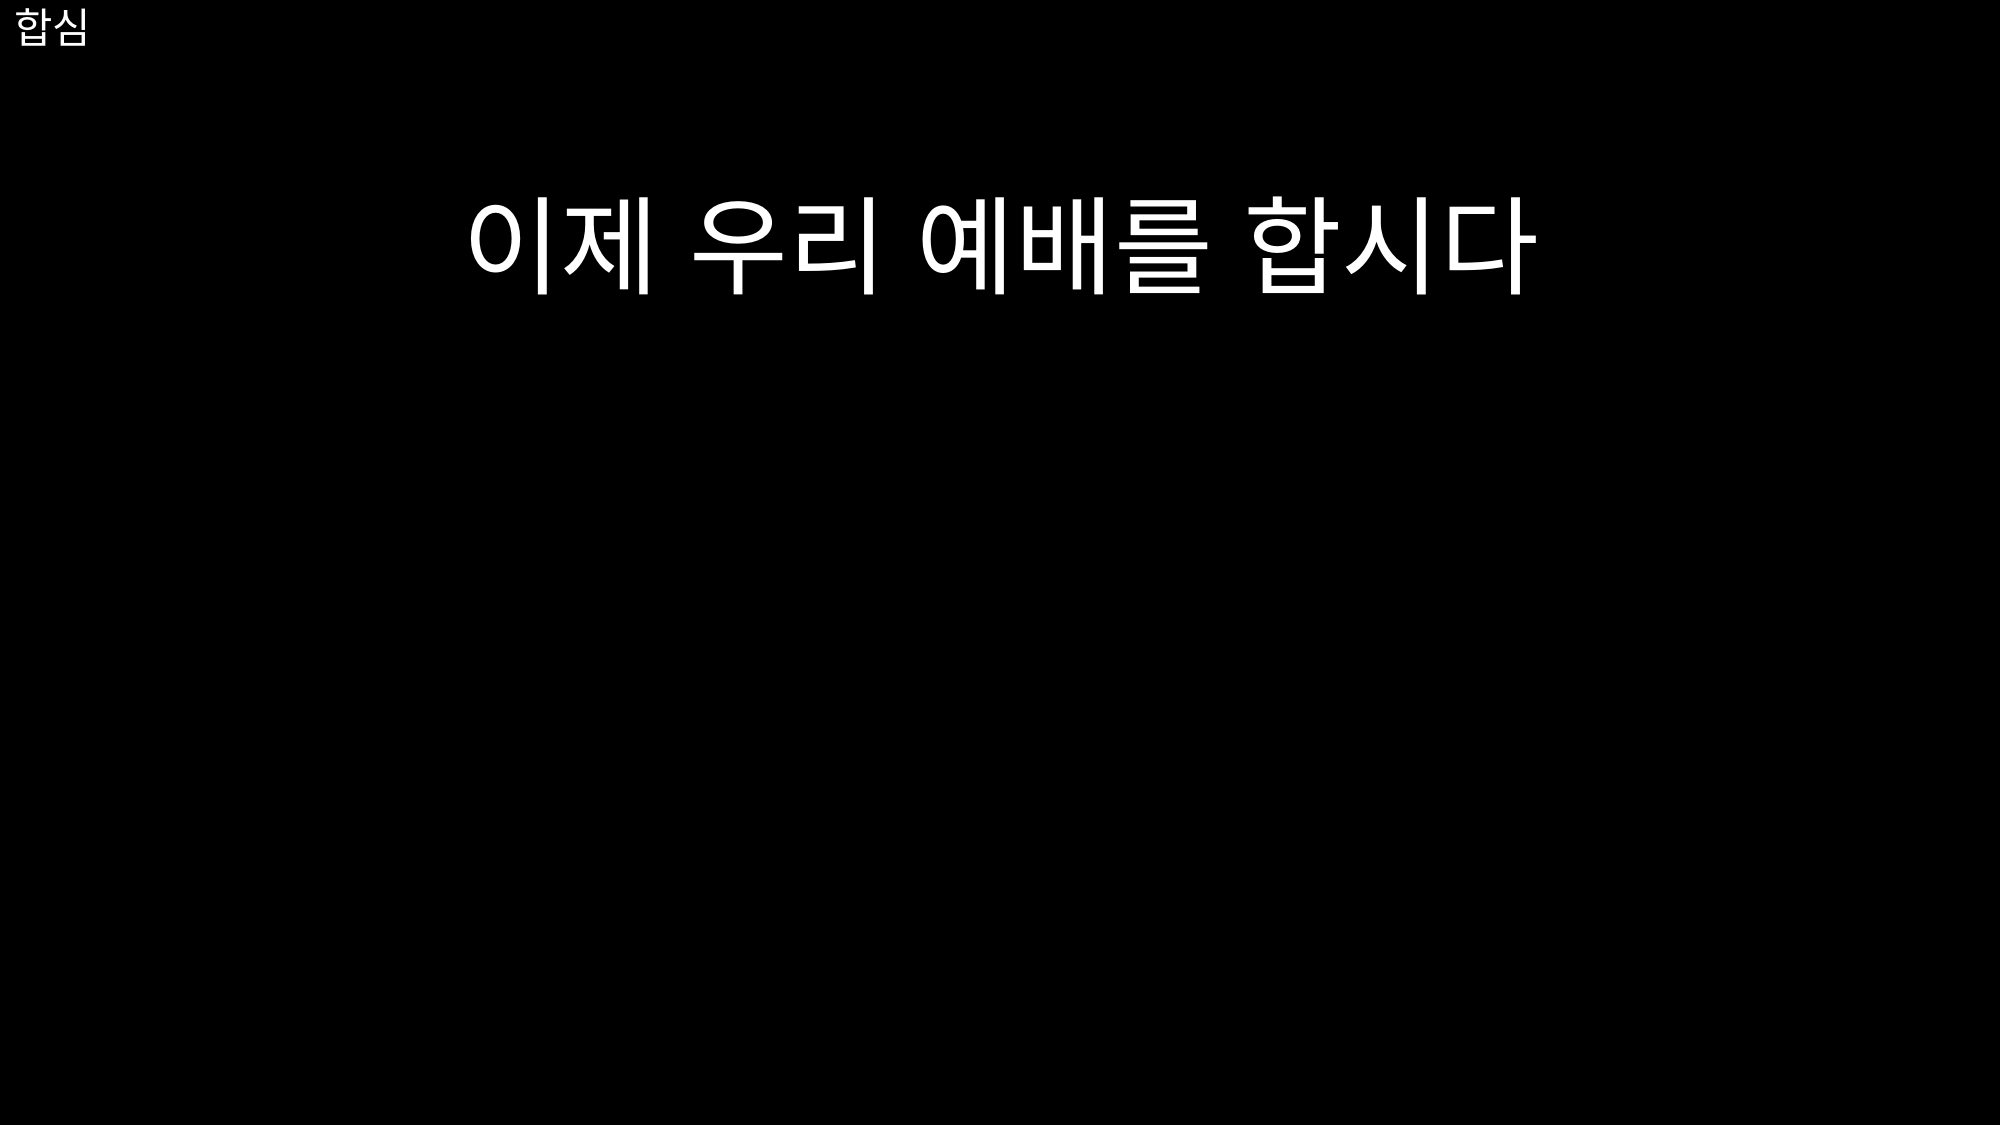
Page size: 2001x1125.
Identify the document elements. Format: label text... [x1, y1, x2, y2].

subtitle 이제 우리 예배를 합시다 [0, 0, 2000, 777]
